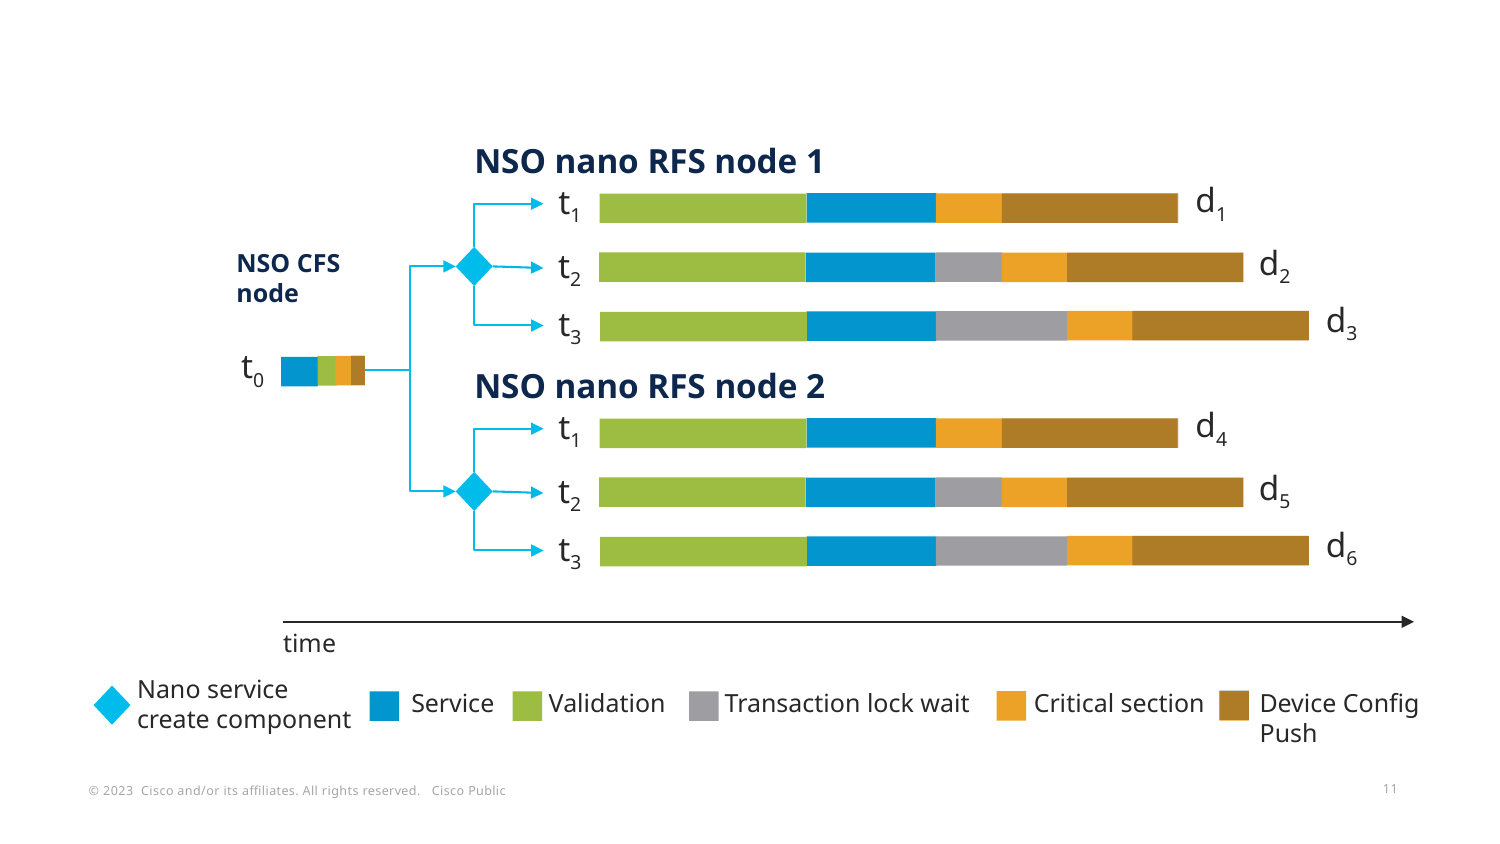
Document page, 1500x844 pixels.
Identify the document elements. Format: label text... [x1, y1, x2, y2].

text_box t1 [543, 398, 597, 459]
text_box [369, 679, 511, 726]
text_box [473, 201, 544, 247]
text_box [934, 191, 1001, 225]
text_box [598, 416, 808, 450]
text_box [597, 250, 808, 284]
text_box [808, 475, 934, 509]
text_box [1000, 191, 1180, 225]
text_box Nano service create component [122, 666, 367, 742]
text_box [512, 679, 677, 726]
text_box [1219, 679, 1441, 756]
text_box t0 [226, 338, 280, 399]
text_box [316, 354, 333, 388]
text_box [1065, 309, 1132, 342]
text_box [934, 416, 1001, 450]
text_box [934, 250, 1004, 284]
text_box [1130, 309, 1311, 342]
text_box [934, 309, 1069, 343]
text_box [805, 309, 934, 343]
text_box [333, 354, 359, 388]
text_box [999, 251, 1067, 284]
text_box [934, 475, 1004, 509]
text_box [279, 355, 316, 388]
text_box d1 [1180, 172, 1242, 233]
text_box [473, 510, 544, 549]
text_box [1130, 534, 1311, 567]
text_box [688, 679, 980, 726]
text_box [473, 285, 544, 324]
text_box [1065, 251, 1244, 284]
text_box d2 [1244, 234, 1306, 295]
text_box t2 [543, 462, 597, 520]
text_box [598, 535, 809, 568]
text_box time [268, 620, 351, 665]
text_box [92, 683, 133, 727]
text_box [454, 249, 494, 286]
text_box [364, 266, 456, 369]
text_box [349, 354, 359, 387]
text_box t1 [543, 173, 597, 234]
text_box NSO nano RFS node 2 [461, 357, 853, 413]
text_box [934, 534, 1069, 568]
text_box [458, 474, 494, 511]
text_box t2 [543, 237, 597, 295]
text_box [473, 426, 544, 472]
text_box d3 [1311, 291, 1373, 352]
text_box NSO CFS node [221, 239, 391, 315]
text_box NSO nano RFS node 1 [459, 132, 861, 188]
text_box d6 [1311, 516, 1373, 577]
text_box t3 [543, 295, 597, 356]
text_box [805, 534, 934, 568]
text_box [999, 476, 1067, 509]
text_box t3 [543, 520, 597, 581]
text_box [1065, 534, 1132, 567]
text_box d5 [1244, 459, 1306, 520]
text_box [597, 475, 808, 509]
text_box d4 [1180, 397, 1242, 458]
text_box [598, 310, 809, 343]
text_box [808, 191, 934, 225]
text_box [364, 370, 456, 492]
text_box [996, 679, 1217, 726]
text_box [1000, 416, 1180, 450]
text_box [808, 250, 934, 284]
text_box [598, 191, 808, 225]
text_box [1065, 476, 1244, 509]
text_box [808, 416, 934, 450]
